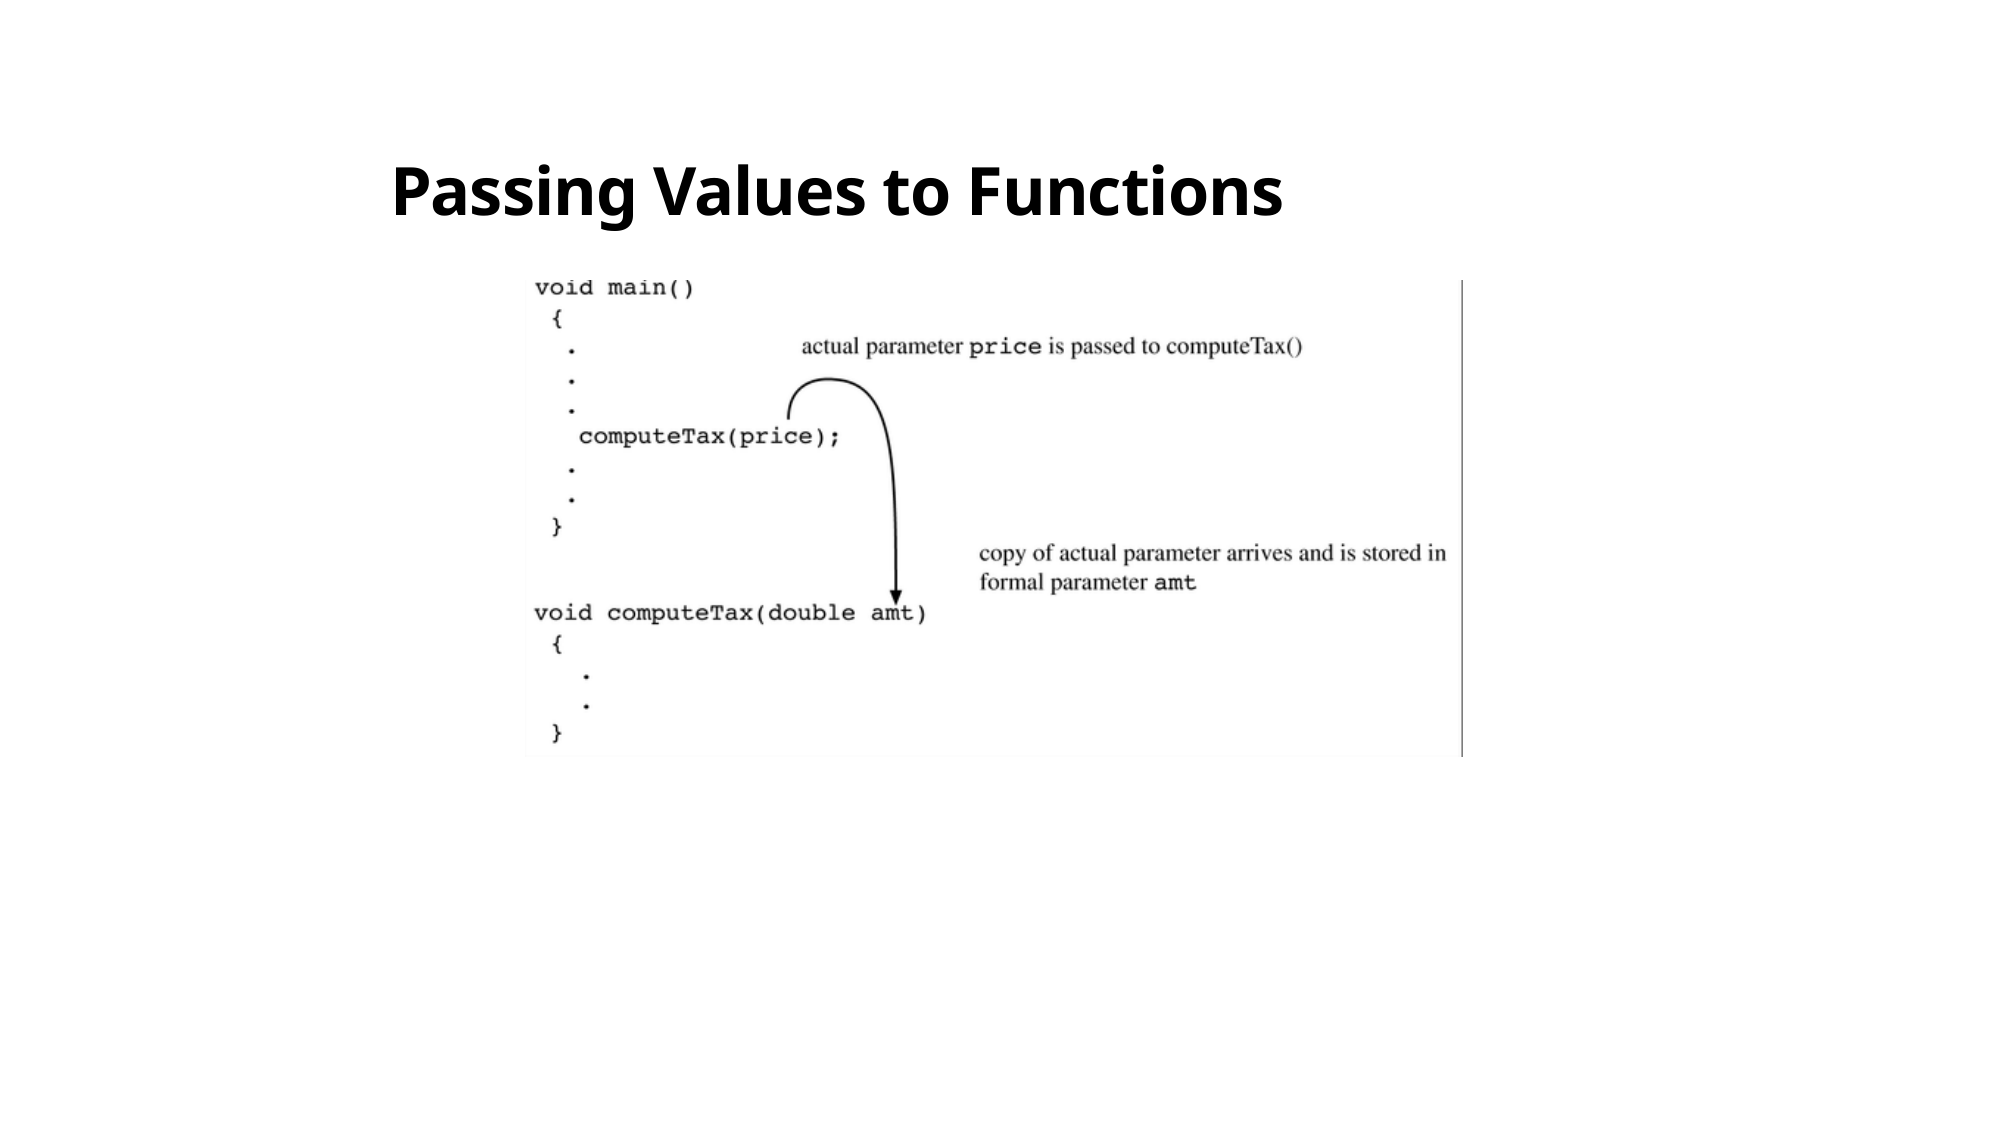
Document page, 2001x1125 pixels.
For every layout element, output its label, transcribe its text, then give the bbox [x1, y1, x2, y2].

title Passing Values to Functions [375, 50, 1650, 238]
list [524, 279, 1463, 758]
